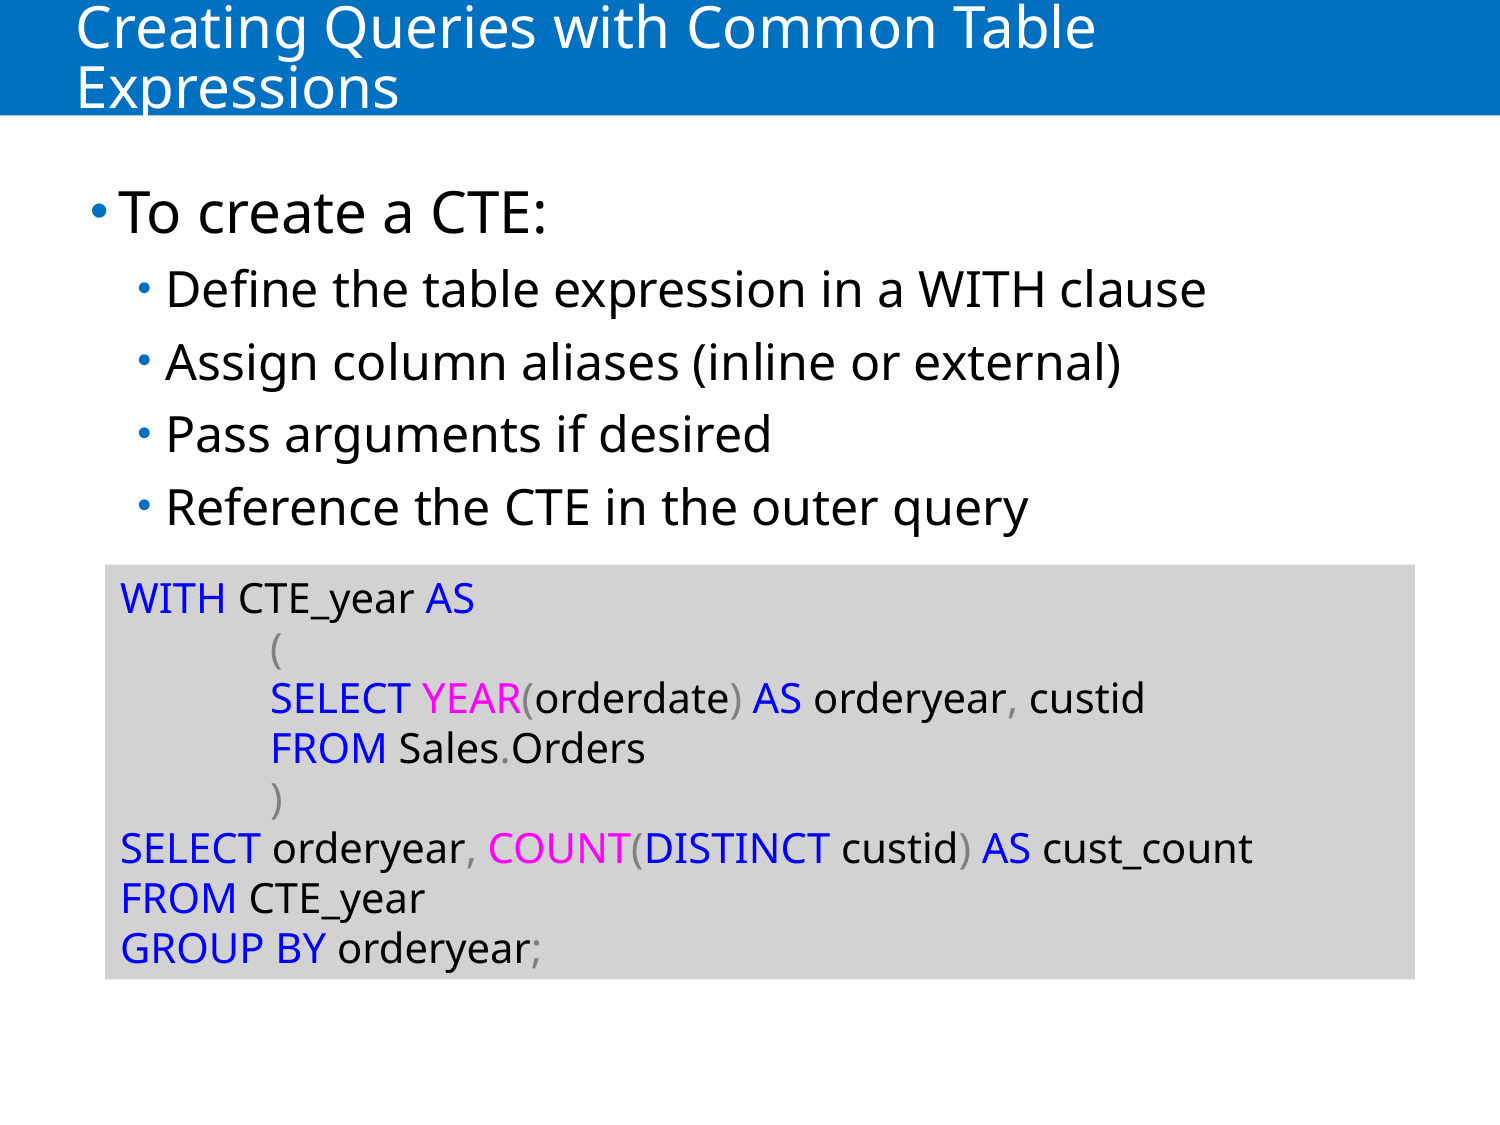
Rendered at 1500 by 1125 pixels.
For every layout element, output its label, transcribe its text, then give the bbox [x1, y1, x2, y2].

text_box WITH CTE_year AS ( SELECT YEAR(orderdate) AS orderyear, custid FROM Sales.Orders ) SELECT orderyear, COUNT(DISTINCT custid) AS cust_count FROM CTE_year GROUP BY orderyear; [105, 564, 1415, 980]
text_box To create a CTE: Define the table expression in a WITH clause Assign column aliases (inline or external) Pass arguments if desired Reference the CTE in the outer query [75, 167, 1408, 1012]
title Creating Queries with Common Table Expressions [75, 0, 1351, 122]
